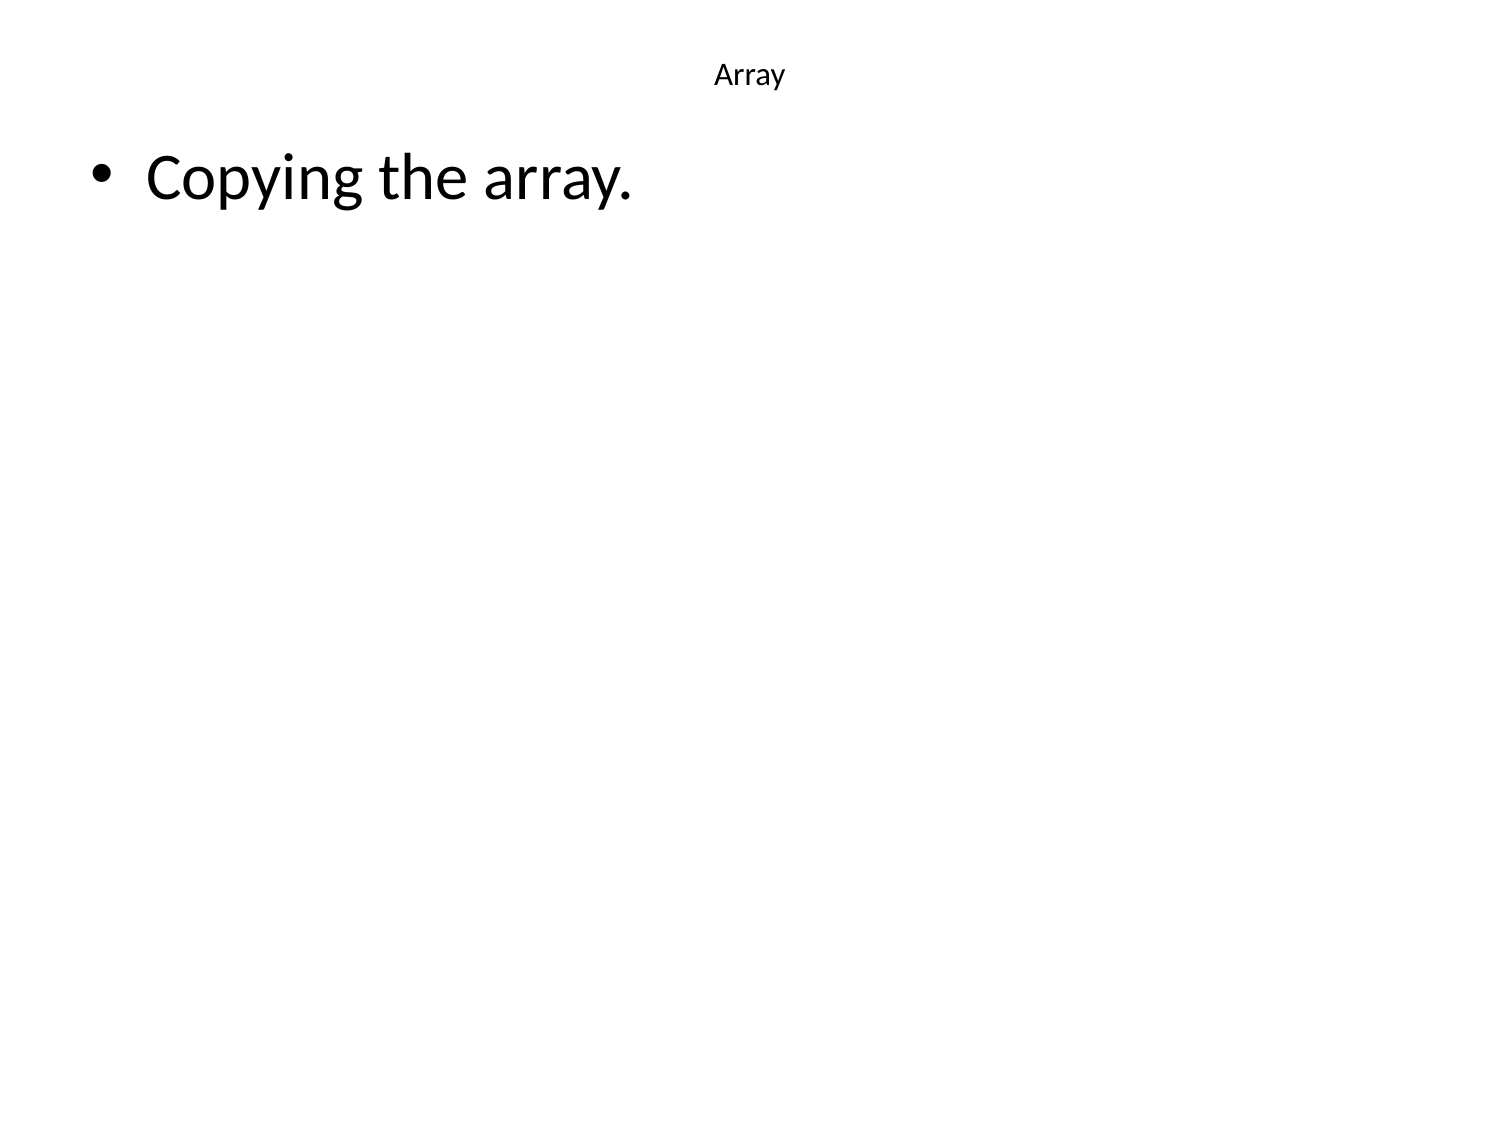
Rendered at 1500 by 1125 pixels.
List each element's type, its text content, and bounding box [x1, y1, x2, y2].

title Array [75, 45, 1425, 100]
list Copying the array. [75, 125, 1425, 1075]
